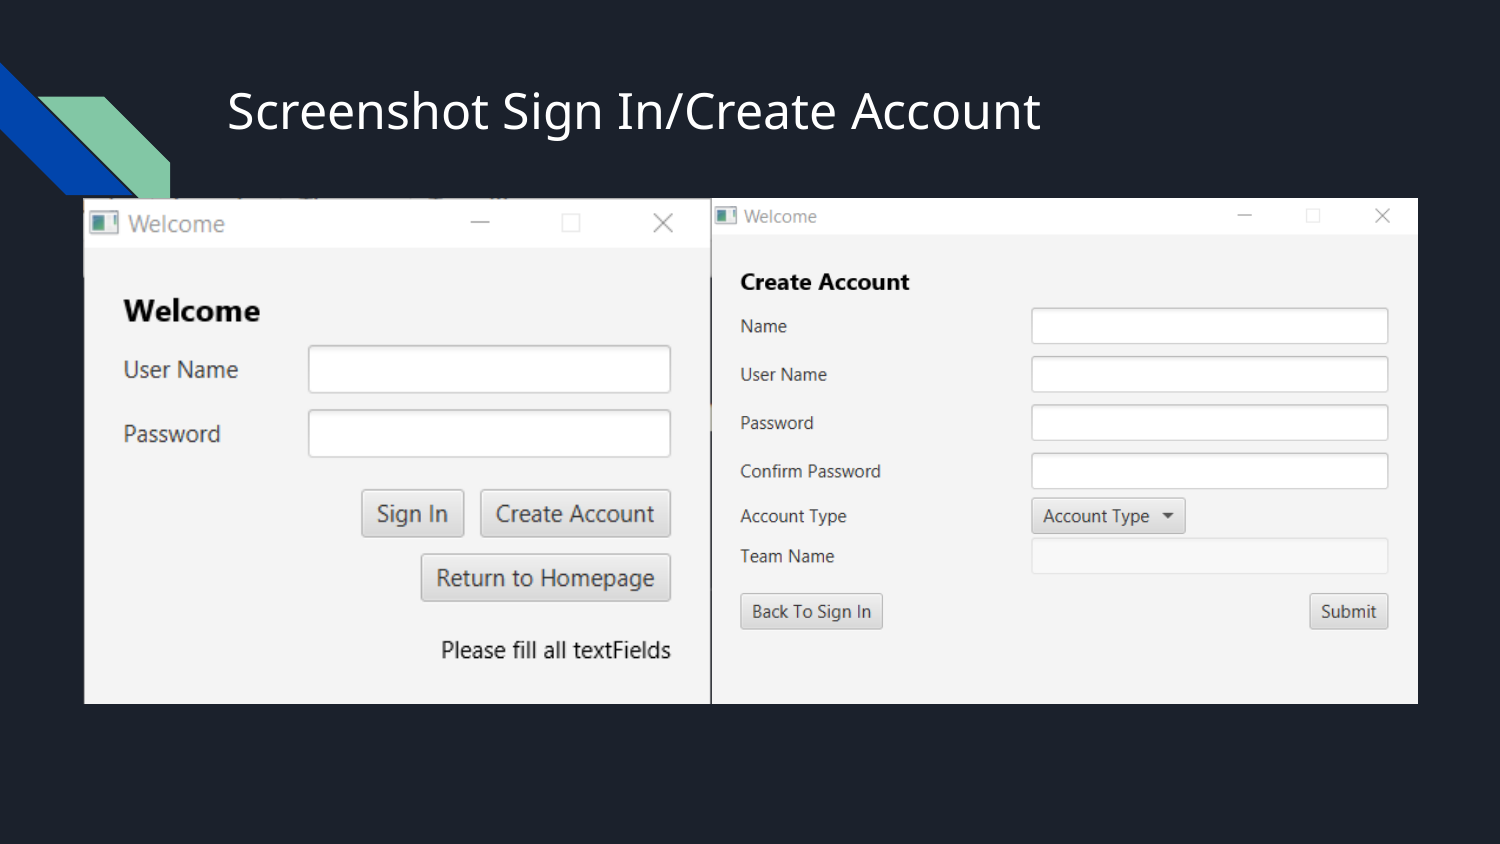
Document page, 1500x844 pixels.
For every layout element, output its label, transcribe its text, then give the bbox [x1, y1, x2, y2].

title Screenshot Sign In/Create Account [212, 64, 1368, 197]
picture [83, 198, 1419, 704]
